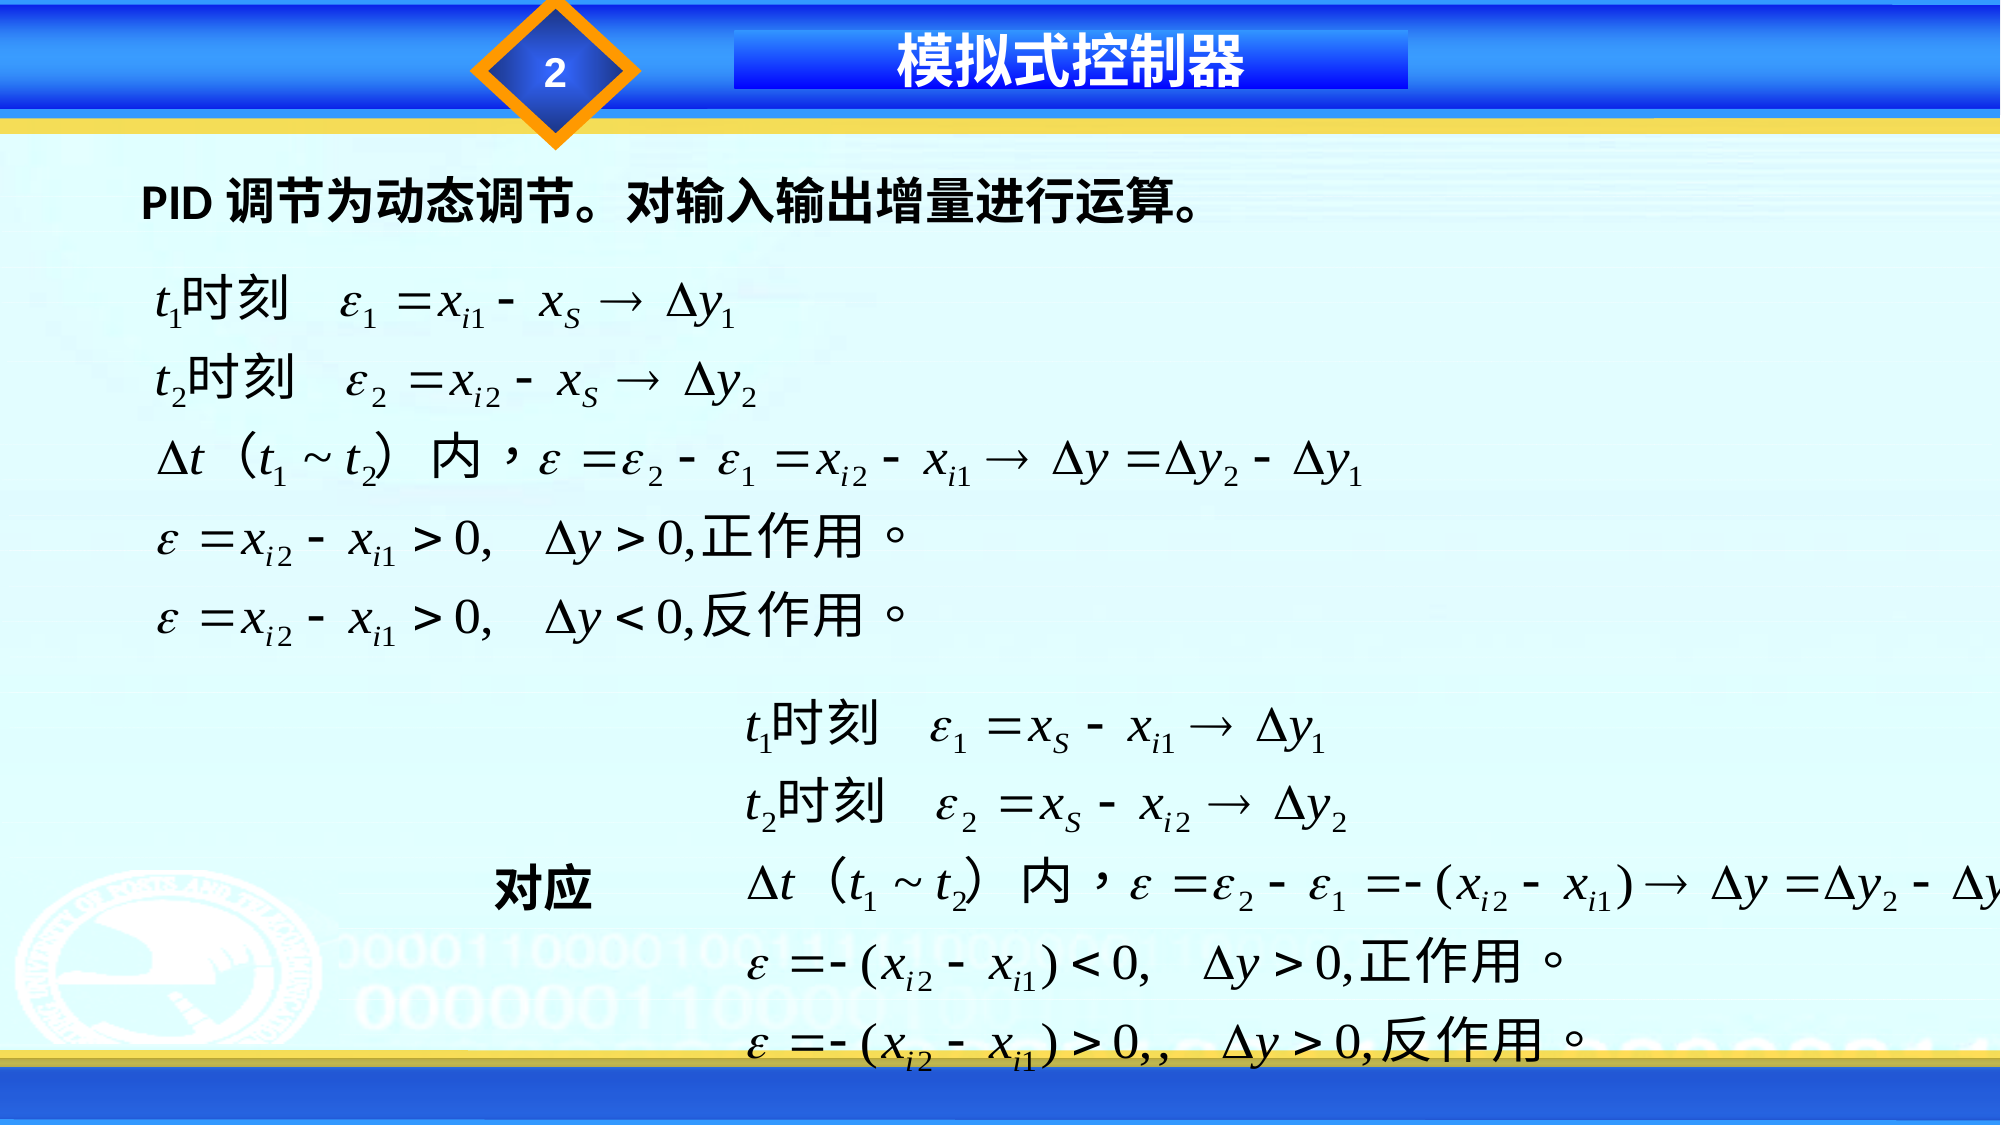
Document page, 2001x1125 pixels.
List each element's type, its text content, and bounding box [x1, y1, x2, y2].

picture [0, 1067, 2000, 1120]
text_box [147, 264, 1376, 659]
text_box 2 [478, 0, 633, 142]
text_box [737, 689, 2000, 1084]
picture [563, 0, 2001, 116]
text_box PID调节为动态调节。对输入输出增量进行运算。 [127, 162, 1575, 238]
text_box 模拟式控制器 [734, 29, 1408, 89]
picture [0, 5, 549, 109]
text_box 对应 [478, 848, 692, 924]
